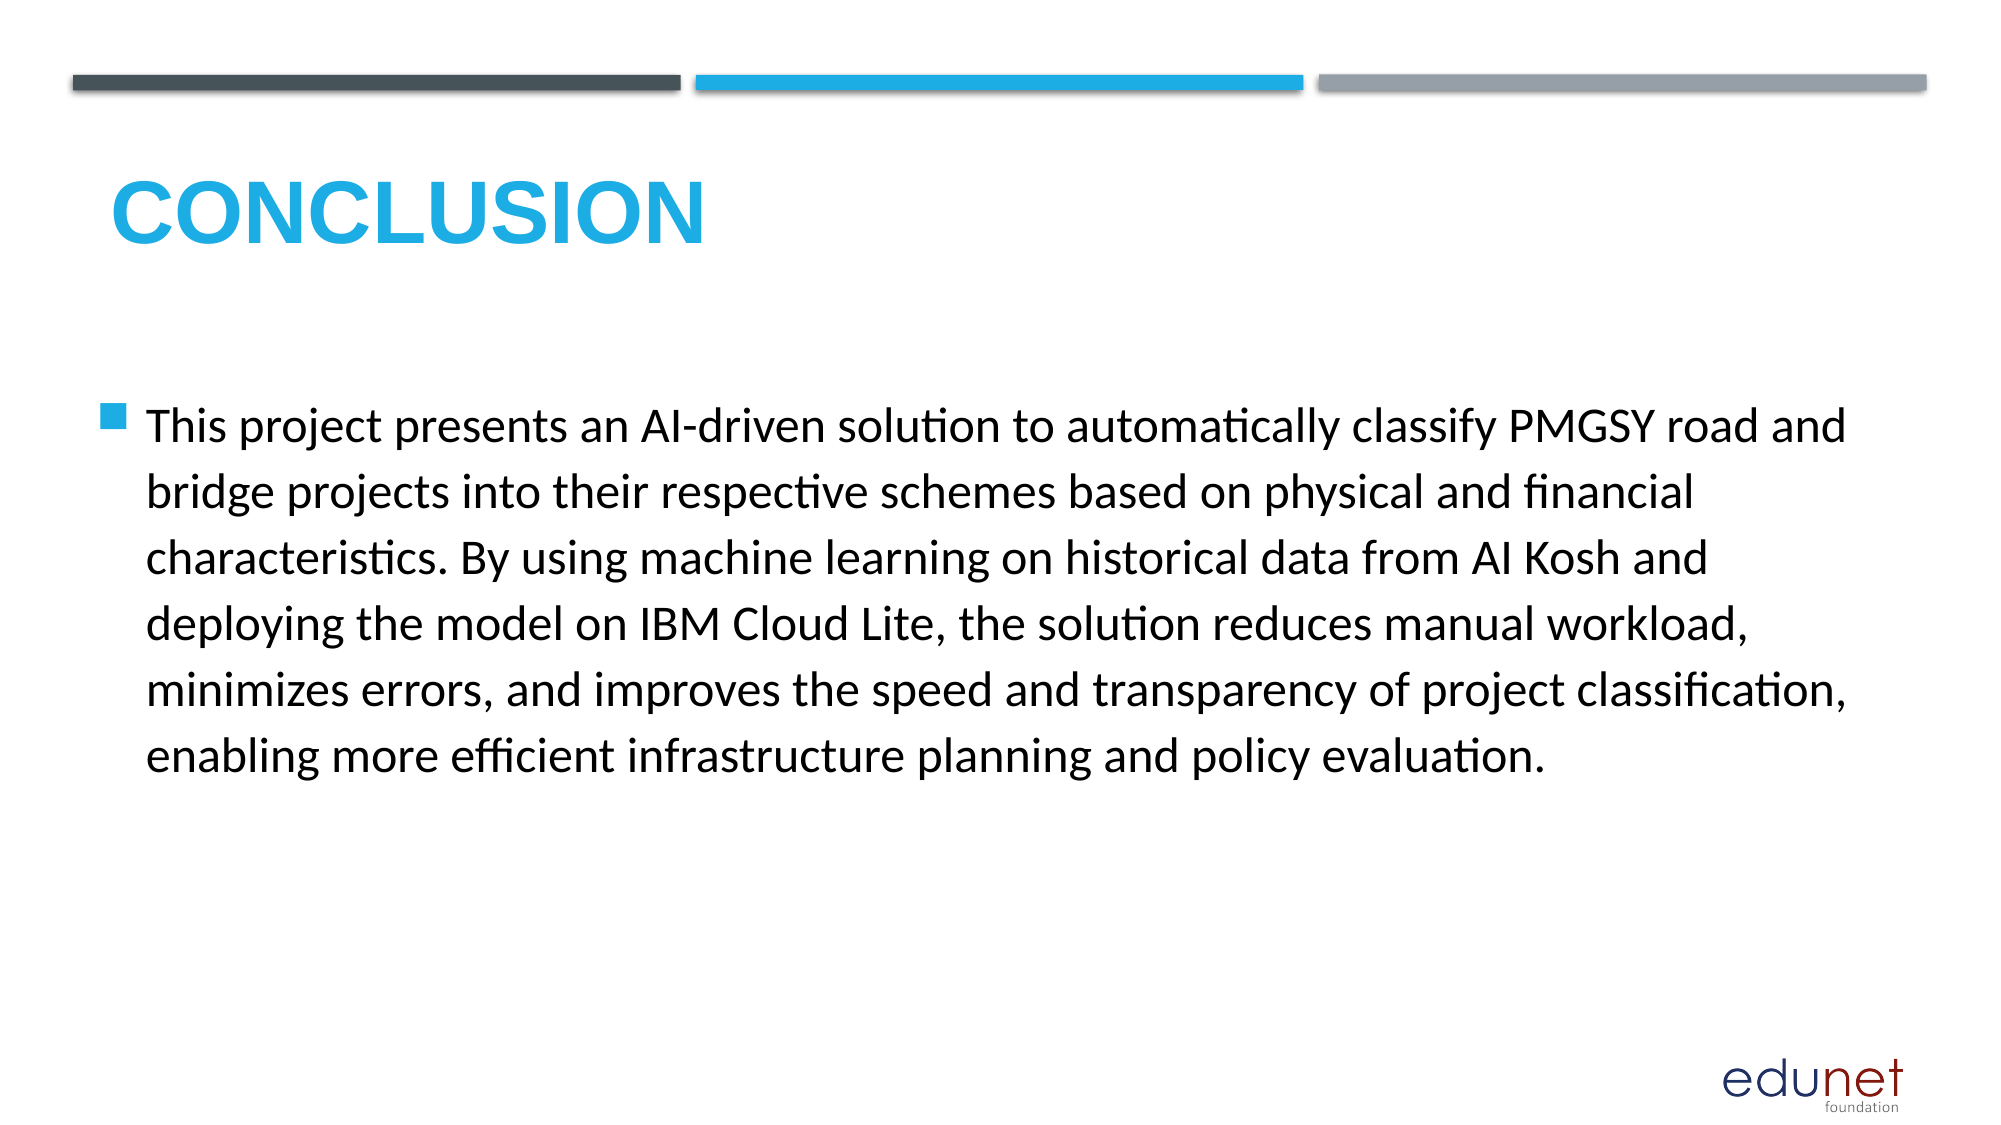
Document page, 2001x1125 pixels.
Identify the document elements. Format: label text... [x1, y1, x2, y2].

title Conclusion [95, 146, 1905, 269]
list This project presents an AI-driven solution to automatically classify PMGSY road and bridge projects into their respective schemes based on physical and financial characteristics. By using machine learning on historical data from AI Kosh and deploying the model on IBM Cloud Lite, the solution reduces manual workload, minimizes errors, and improves the speed and transparency of project classification, enabling more efficient infrastructure planning and policy evaluation. [80, 237, 1890, 932]
picture [1719, 1056, 1905, 1116]
